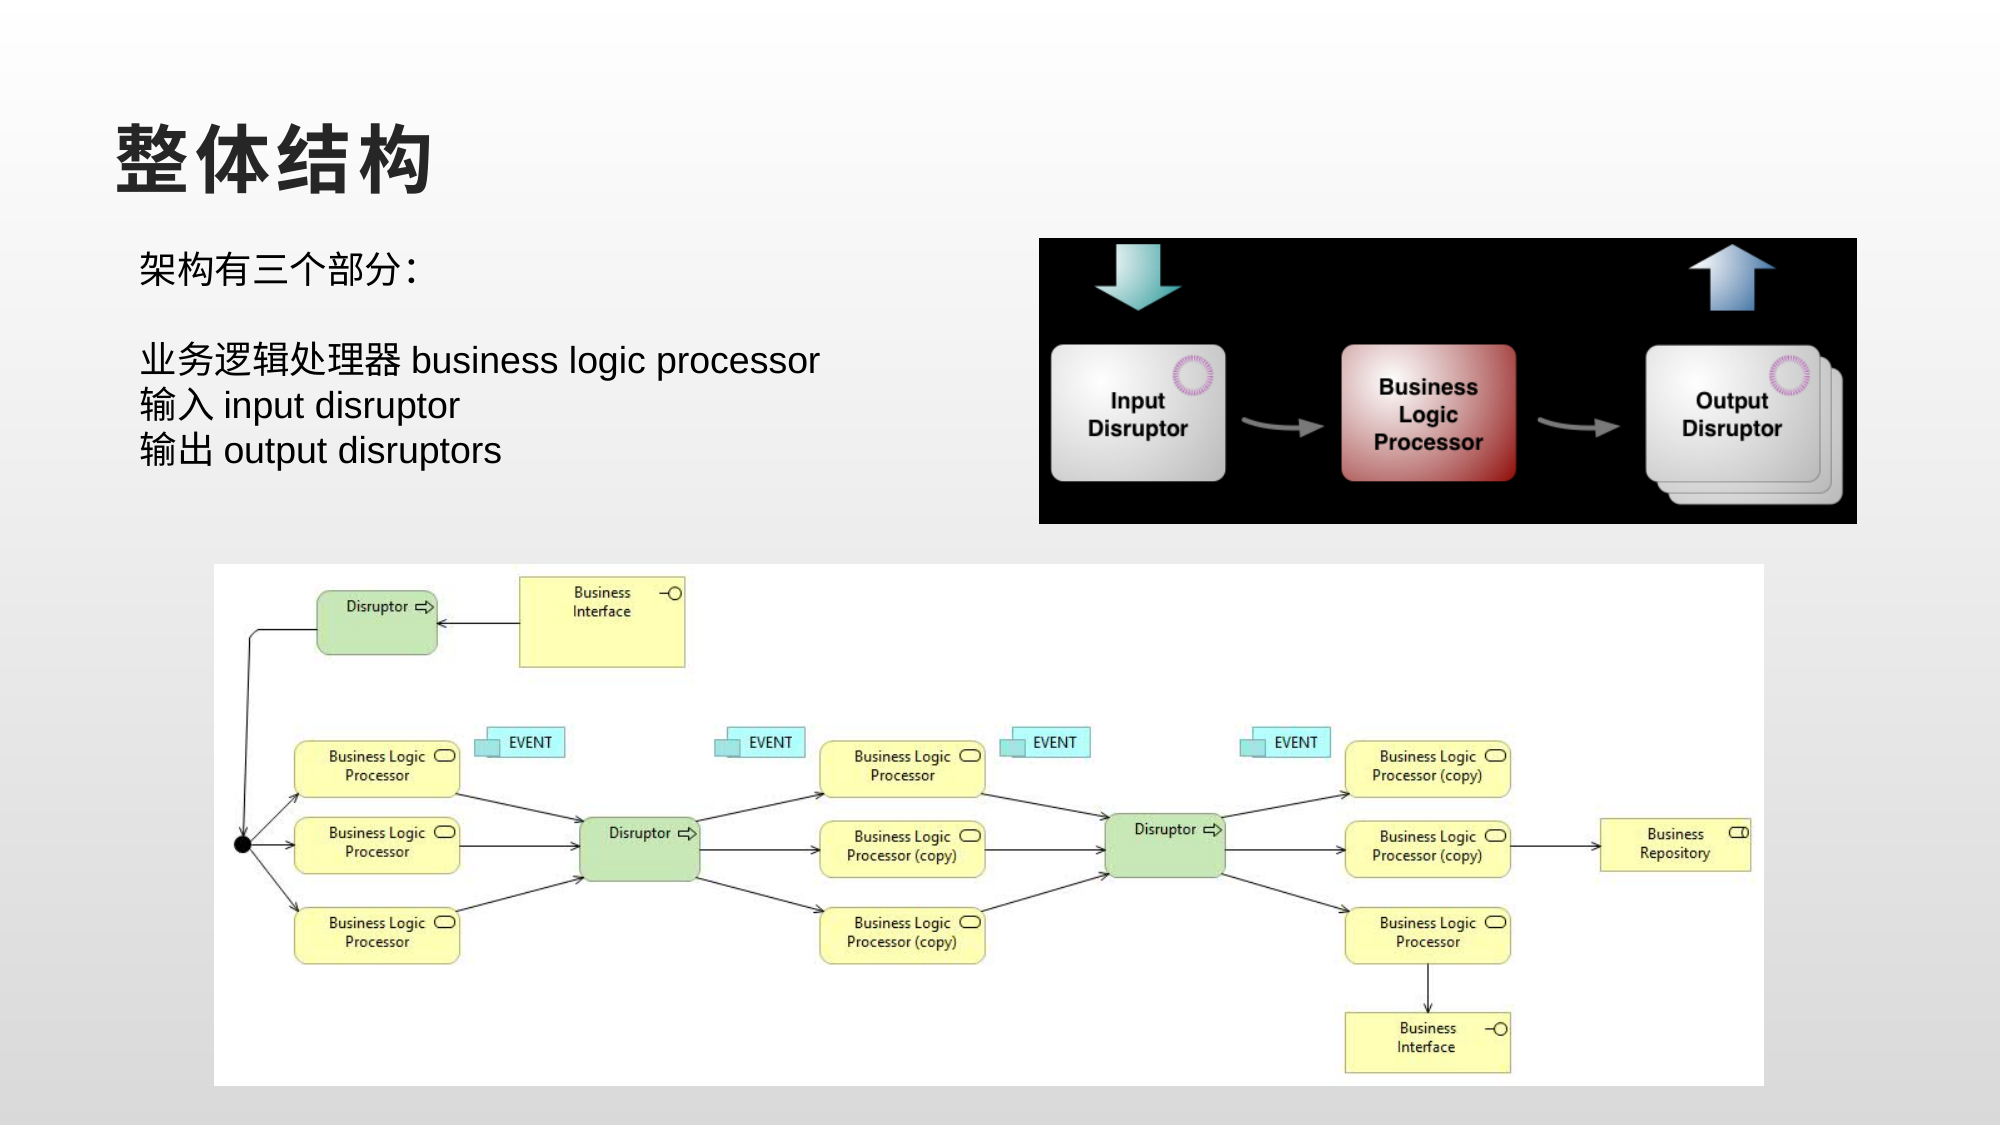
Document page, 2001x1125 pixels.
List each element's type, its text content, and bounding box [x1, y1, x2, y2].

picture [1039, 238, 1857, 524]
text_box 架构有三个部分： 业务逻辑处理器business logic processor 输入input disruptor 输出output disruptors [124, 238, 1918, 1064]
picture [214, 564, 1764, 1087]
title 整体结构 [99, 99, 1900, 216]
